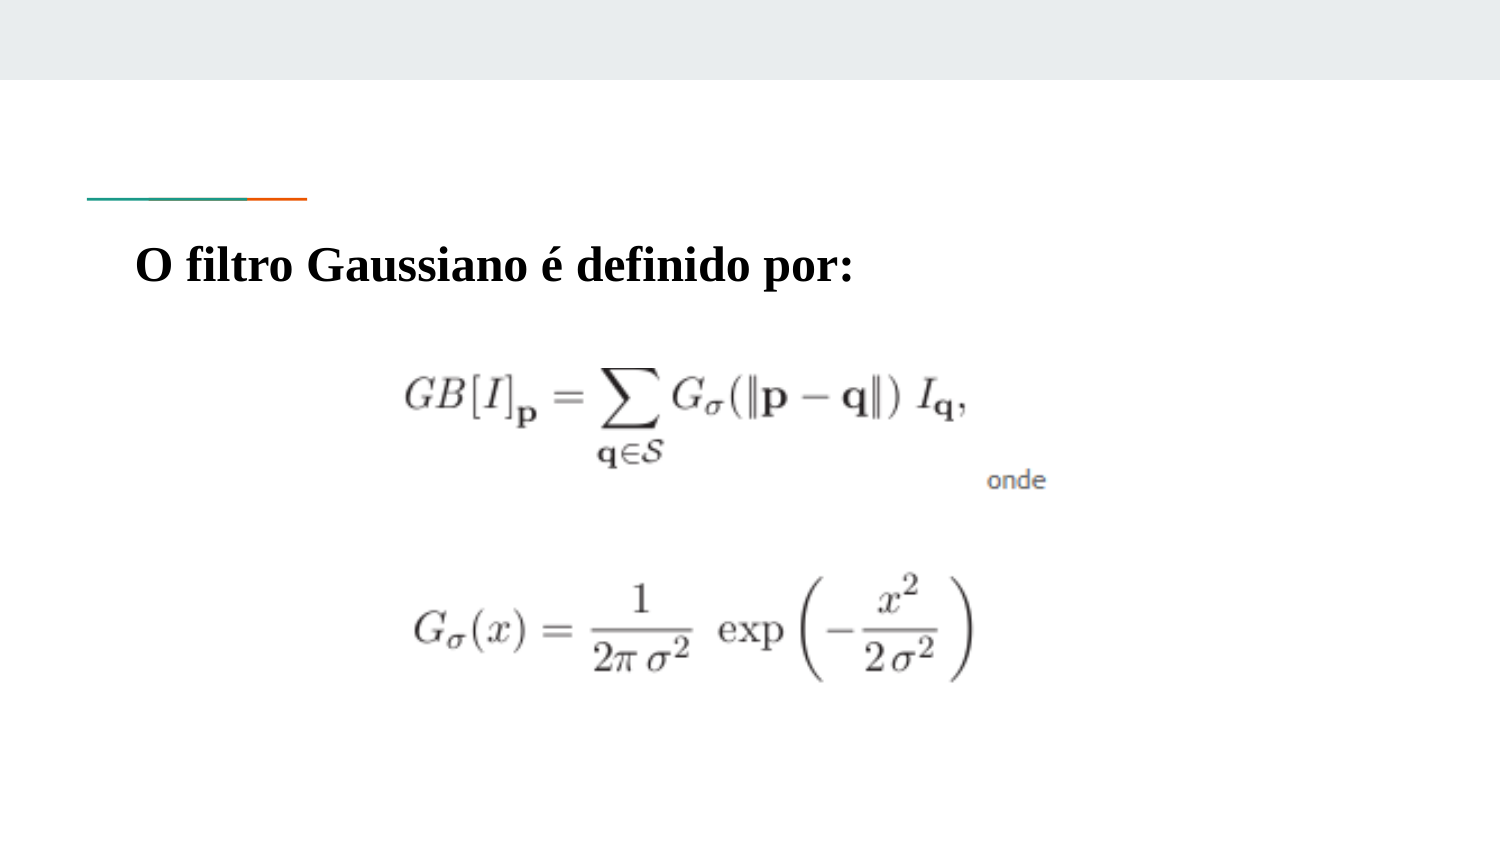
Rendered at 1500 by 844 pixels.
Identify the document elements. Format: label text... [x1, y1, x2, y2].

title O filtro Gaussiano é definido por: [119, 216, 1381, 305]
picture [363, 368, 1174, 713]
